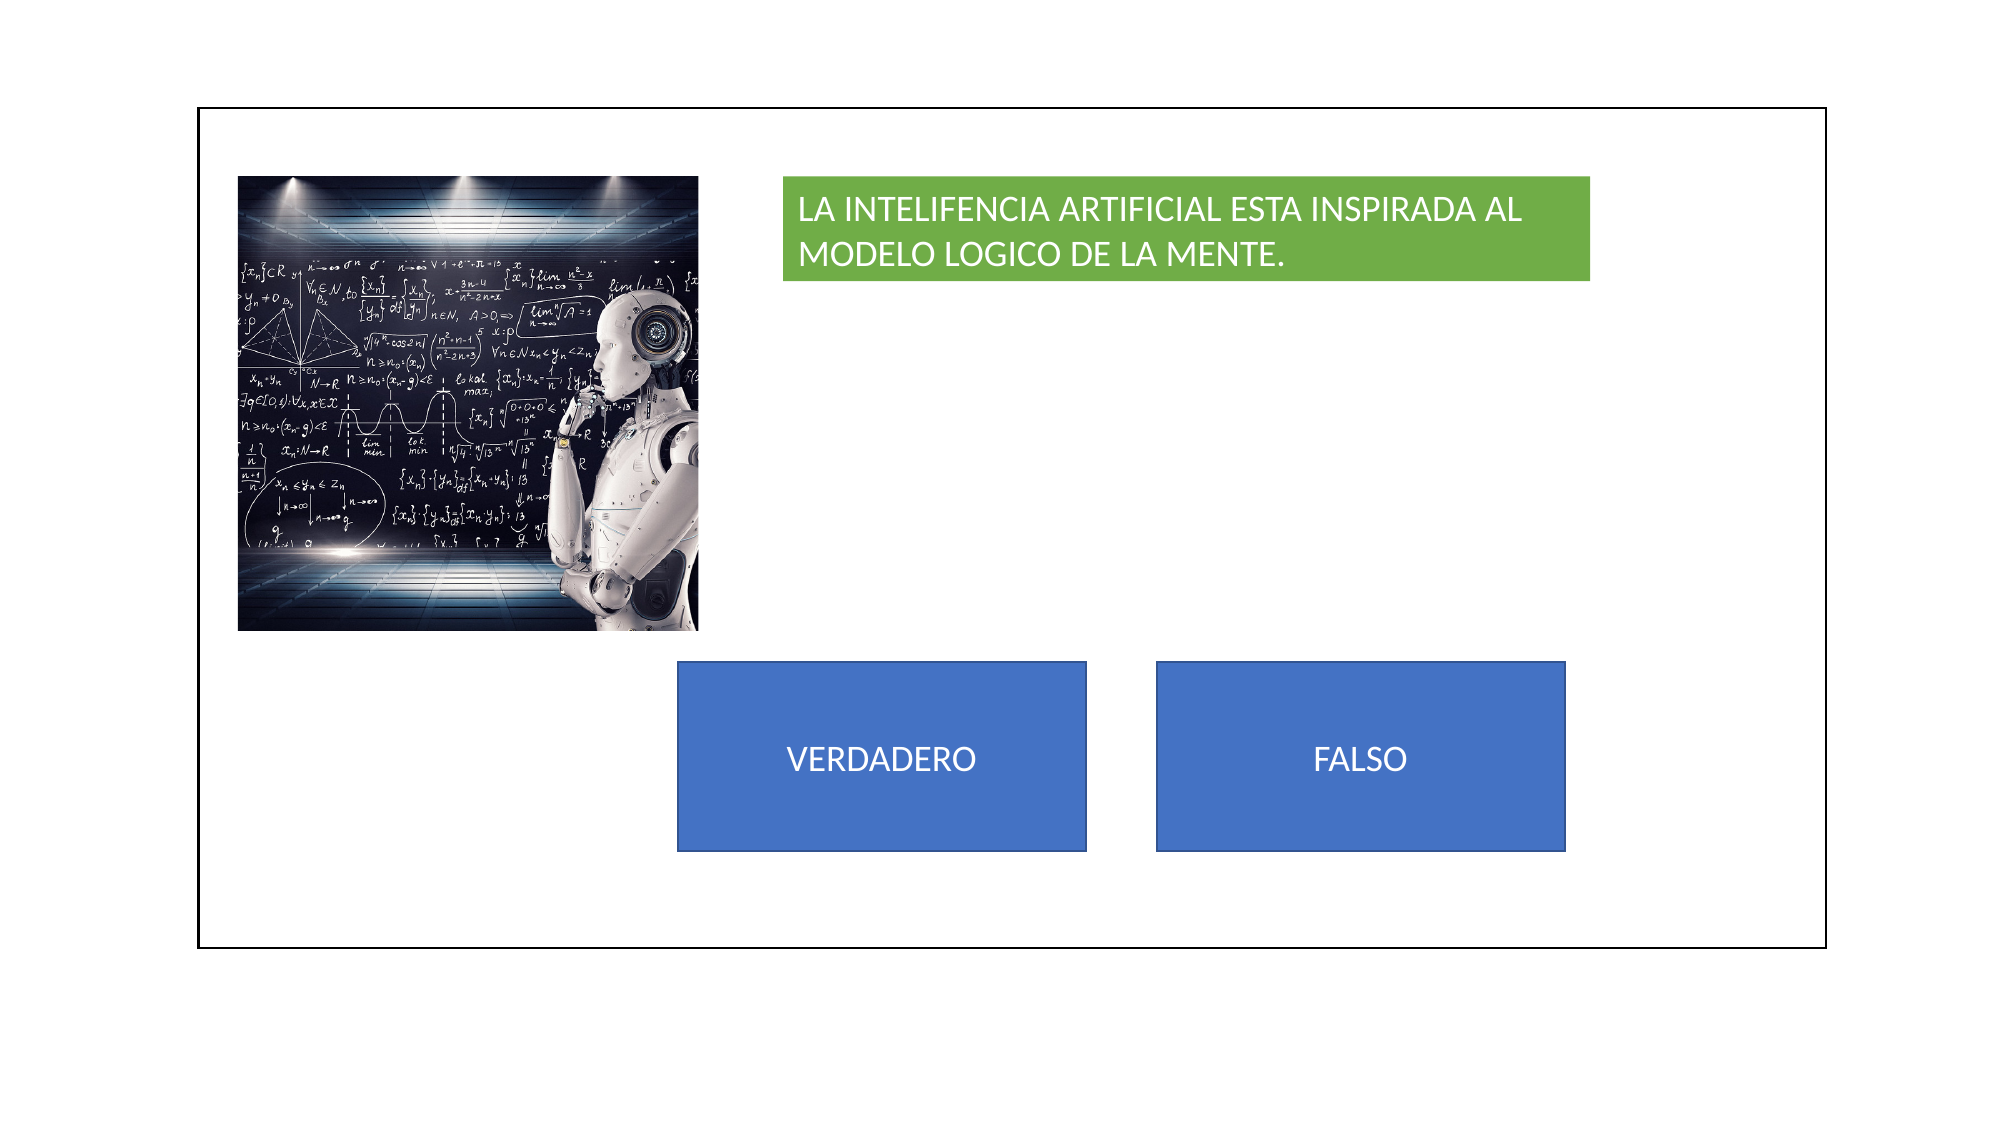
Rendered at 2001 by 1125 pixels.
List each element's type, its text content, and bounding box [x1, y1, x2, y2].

text_box LA INTELIFENCIA ARTIFICIAL ESTA INSPIRADA AL modelo logico de la mente. [783, 176, 1591, 282]
text_box VERDADERO [677, 661, 1087, 852]
text_box [197, 107, 1827, 949]
picture [237, 176, 699, 631]
text_box FALSO [1156, 661, 1566, 852]
